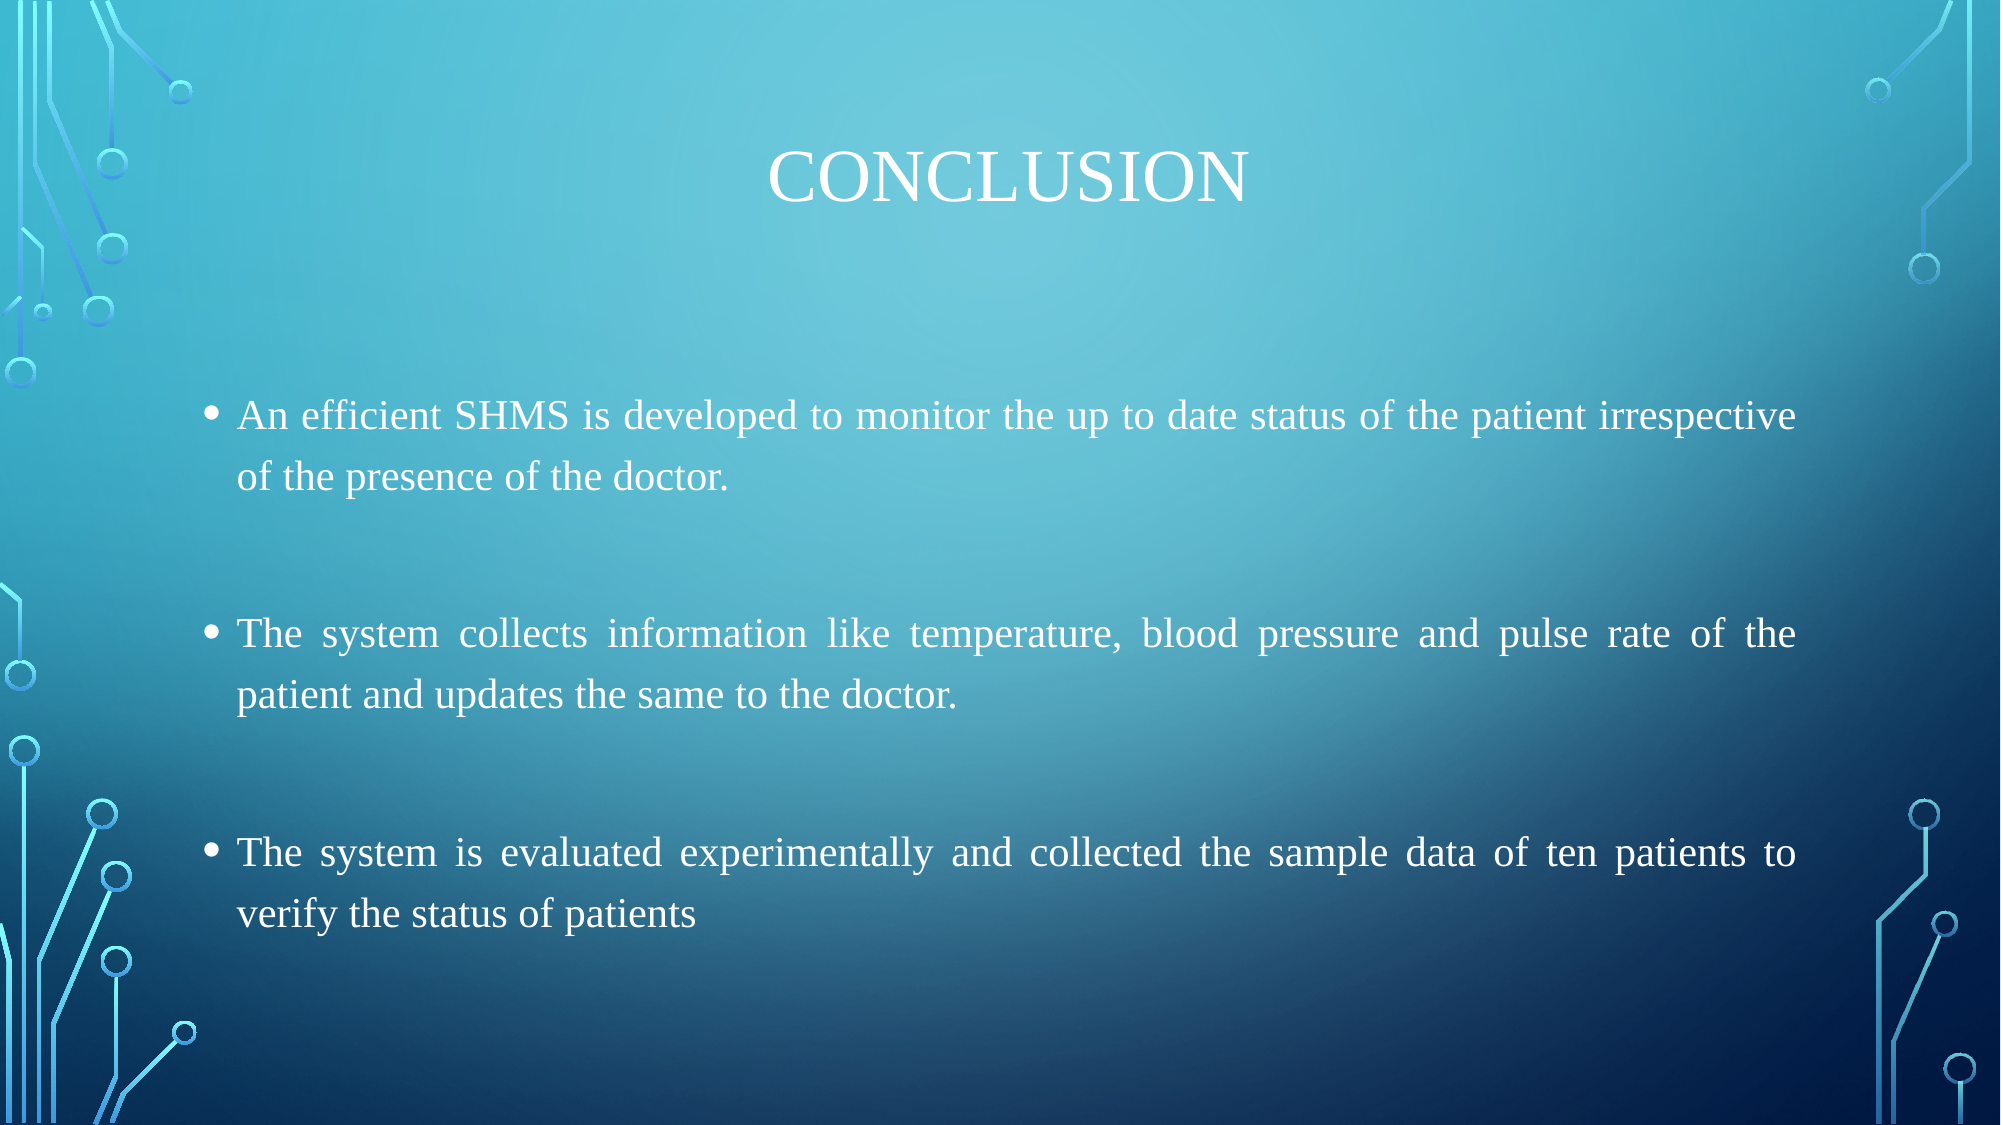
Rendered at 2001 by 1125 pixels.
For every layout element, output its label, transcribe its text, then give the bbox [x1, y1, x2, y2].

title Conclusion [187, 101, 1813, 344]
list An efficient SHMS is developed to monitor the up to date status of the patient irrespective of the presence of the doctor. The system collects information like temperature, blood pressure and pulse rate of the patient and updates the same to the doctor. The system is evaluated experimentally and collected the sample data of ten patients to verify the status of patients [187, 369, 1813, 950]
